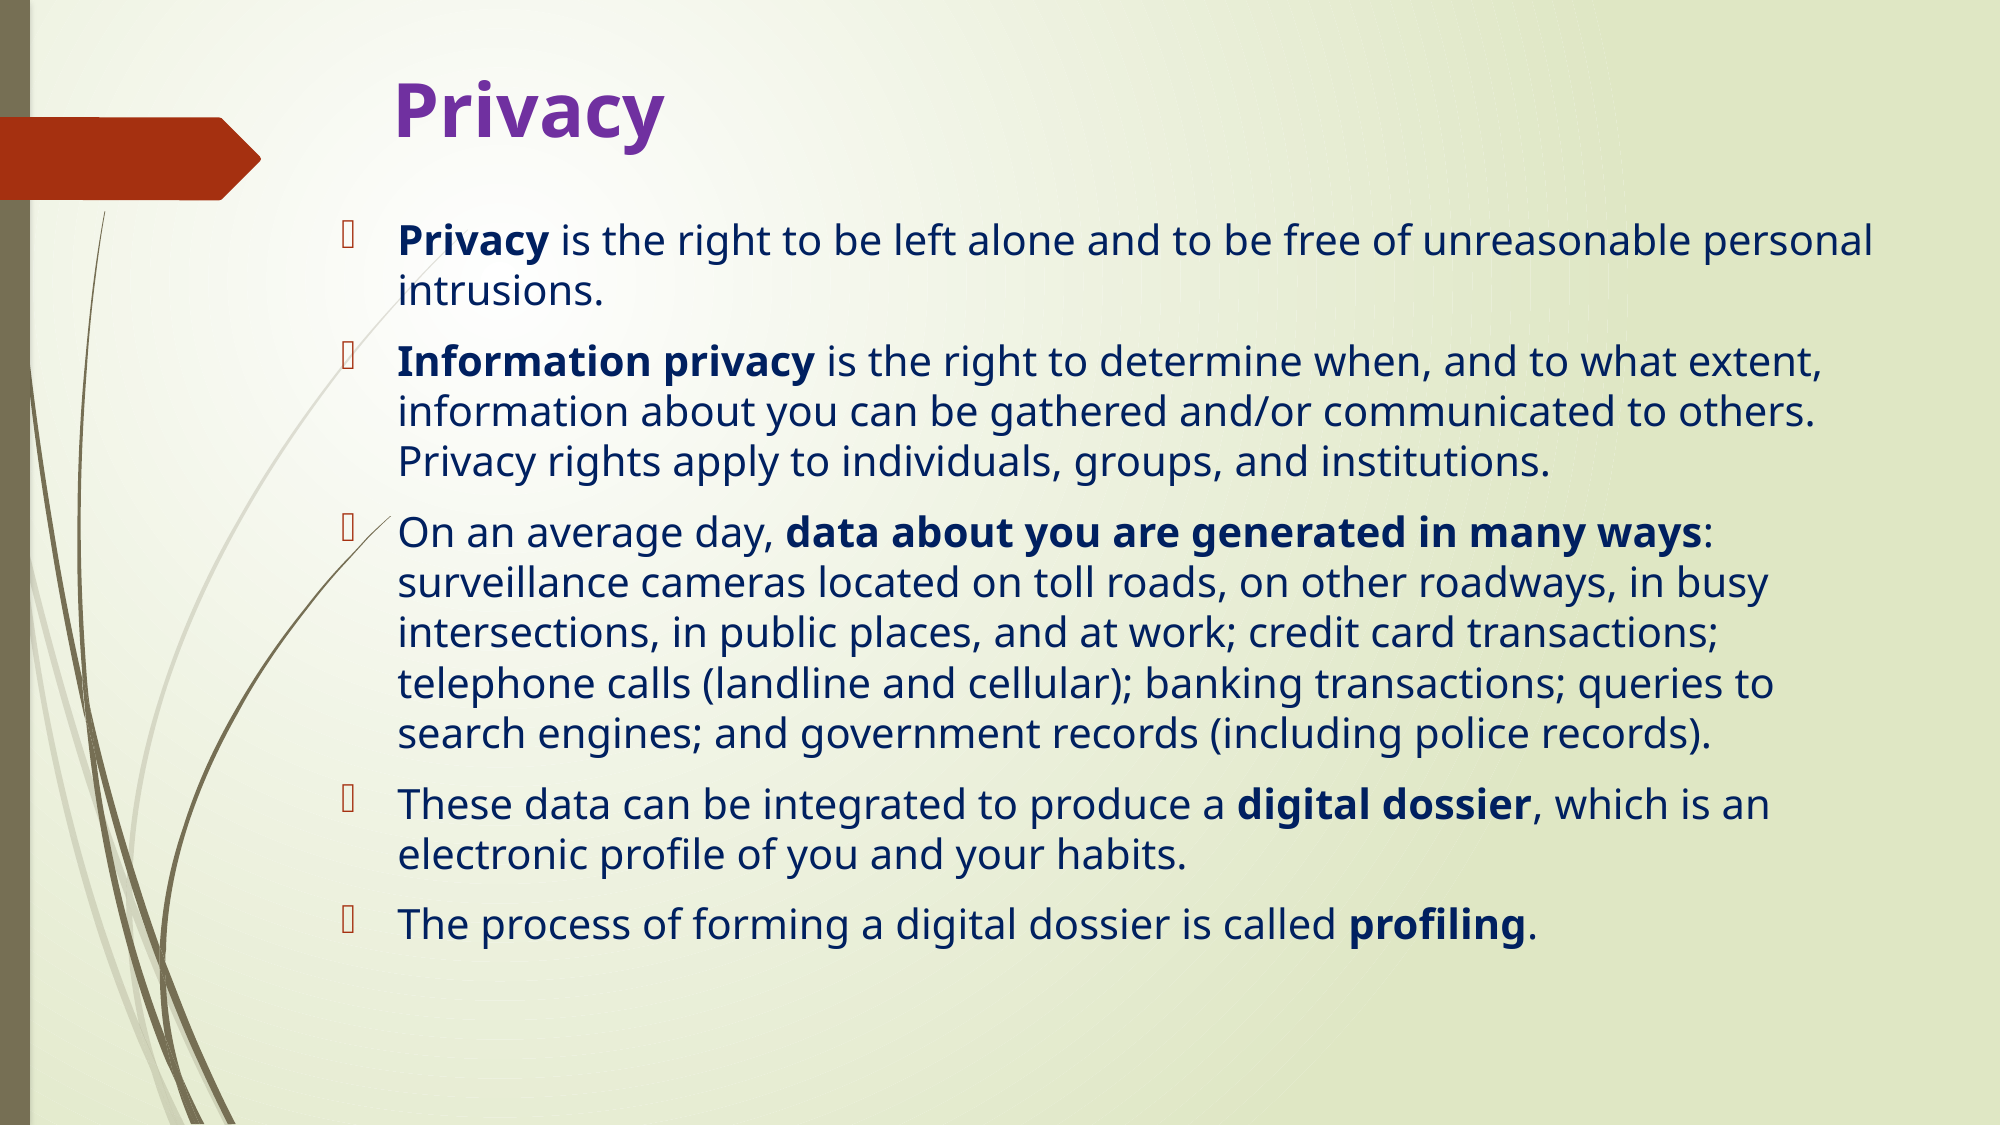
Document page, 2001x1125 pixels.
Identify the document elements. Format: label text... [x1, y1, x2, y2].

title Privacy [377, 54, 1840, 206]
list Privacy is the right to be left alone and to be free of unreasonable personal intrusions. Information privacy is the right to determine when, and to what extent, information about you can be gathered and/or communicated to others. Privacy rights apply to individuals, groups, and institutions. On an average day, data about you are generated in many ways: surveillance cameras located on toll roads, on other roadways, in busy intersections, in public places, and at work; credit card transactions; telephone calls (landline and cellular); banking transactions; queries to search engines; and government records (including police records). These data can be integrated to produce a digital dossier, which is an electronic profile of you and your habits. The process of forming a digital dossier is called profiling. [326, 206, 1916, 1018]
